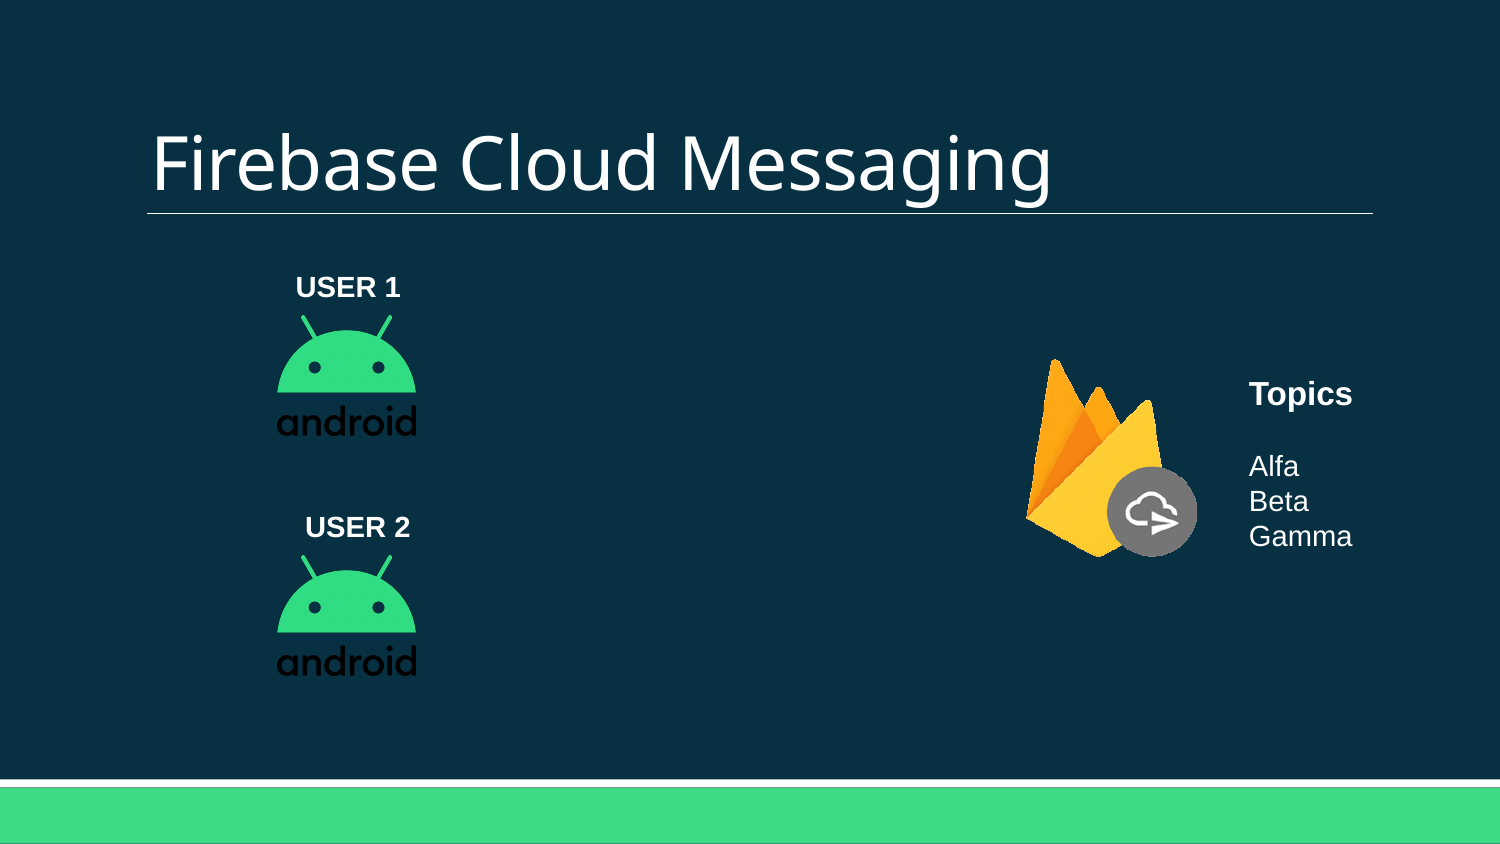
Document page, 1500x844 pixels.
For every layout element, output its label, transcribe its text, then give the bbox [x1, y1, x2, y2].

text_box USER 2 [290, 501, 426, 551]
text_box USER 1 [280, 260, 417, 311]
picture [276, 555, 416, 677]
text_box Topics Alfa Beta Gamma [1234, 365, 1385, 560]
picture [276, 315, 416, 437]
title Firebase Cloud Messaging [135, 35, 1373, 214]
picture [1012, 350, 1208, 572]
